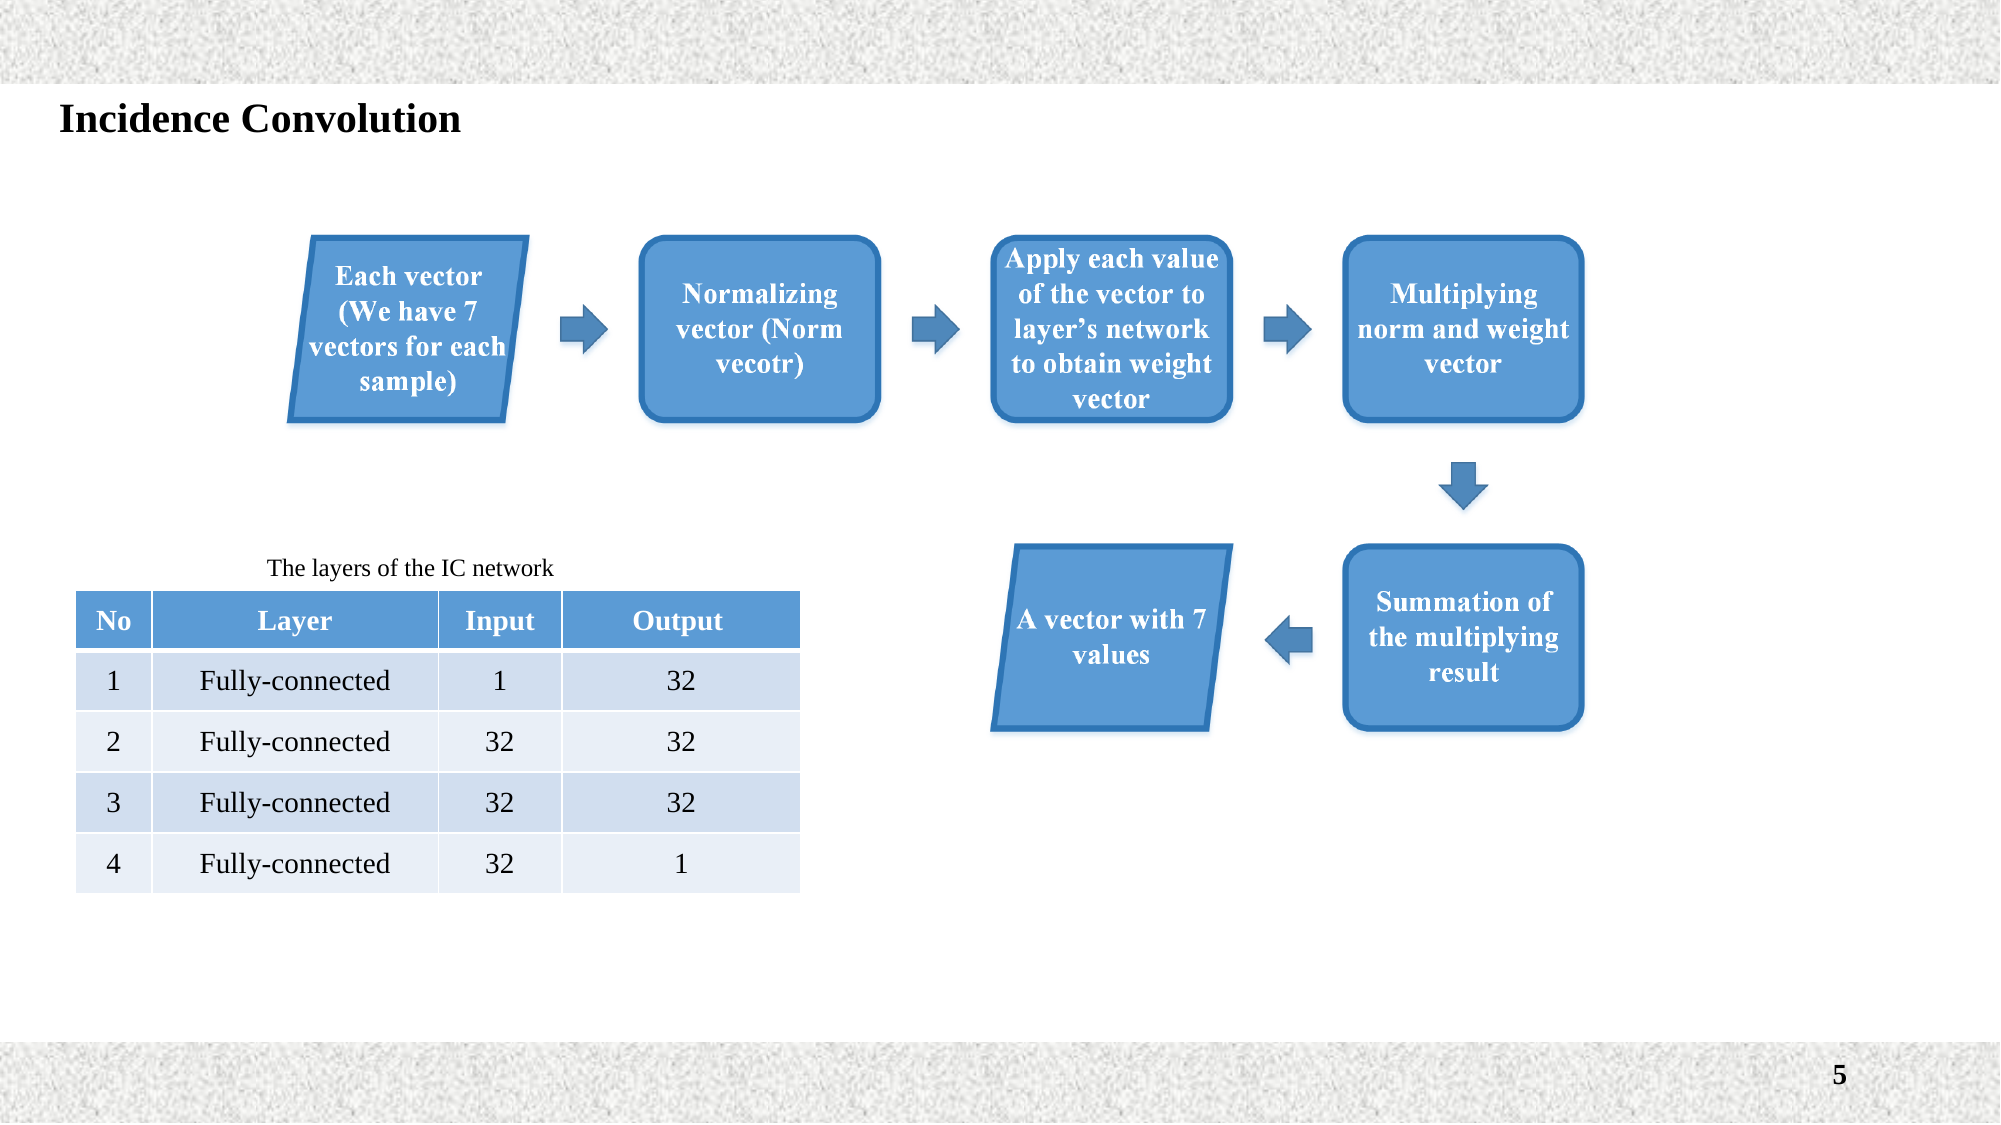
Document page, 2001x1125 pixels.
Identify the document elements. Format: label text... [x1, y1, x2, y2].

table_cell Fully-connected [153, 653, 280, 710]
table_cell Fully-connected [153, 712, 438, 771]
picture [280, 232, 1592, 742]
table_cell 32 [439, 773, 561, 832]
table_header Layer [153, 591, 280, 648]
slide_number 5 [1412, 1042, 1863, 1103]
table_cell 32 [439, 742, 561, 771]
table_cell Fully-connected [153, 773, 438, 832]
text_box [0, 1042, 2000, 1124]
table_cell 32 [563, 742, 800, 771]
table_cell 32 [439, 834, 561, 893]
table_cell 1 [563, 834, 800, 893]
table_cell 4 [76, 834, 151, 893]
table_header No [76, 591, 151, 648]
table_cell 1 [76, 653, 151, 710]
table_cell 2 [76, 712, 151, 771]
text_box [0, 0, 2000, 84]
text_box Incidence Convolution [44, 83, 2000, 149]
table_cell Fully-connected [153, 834, 438, 893]
table_cell 3 [76, 773, 151, 832]
text_box The layers of the IC network [251, 544, 280, 589]
table_cell 32 [563, 773, 800, 832]
